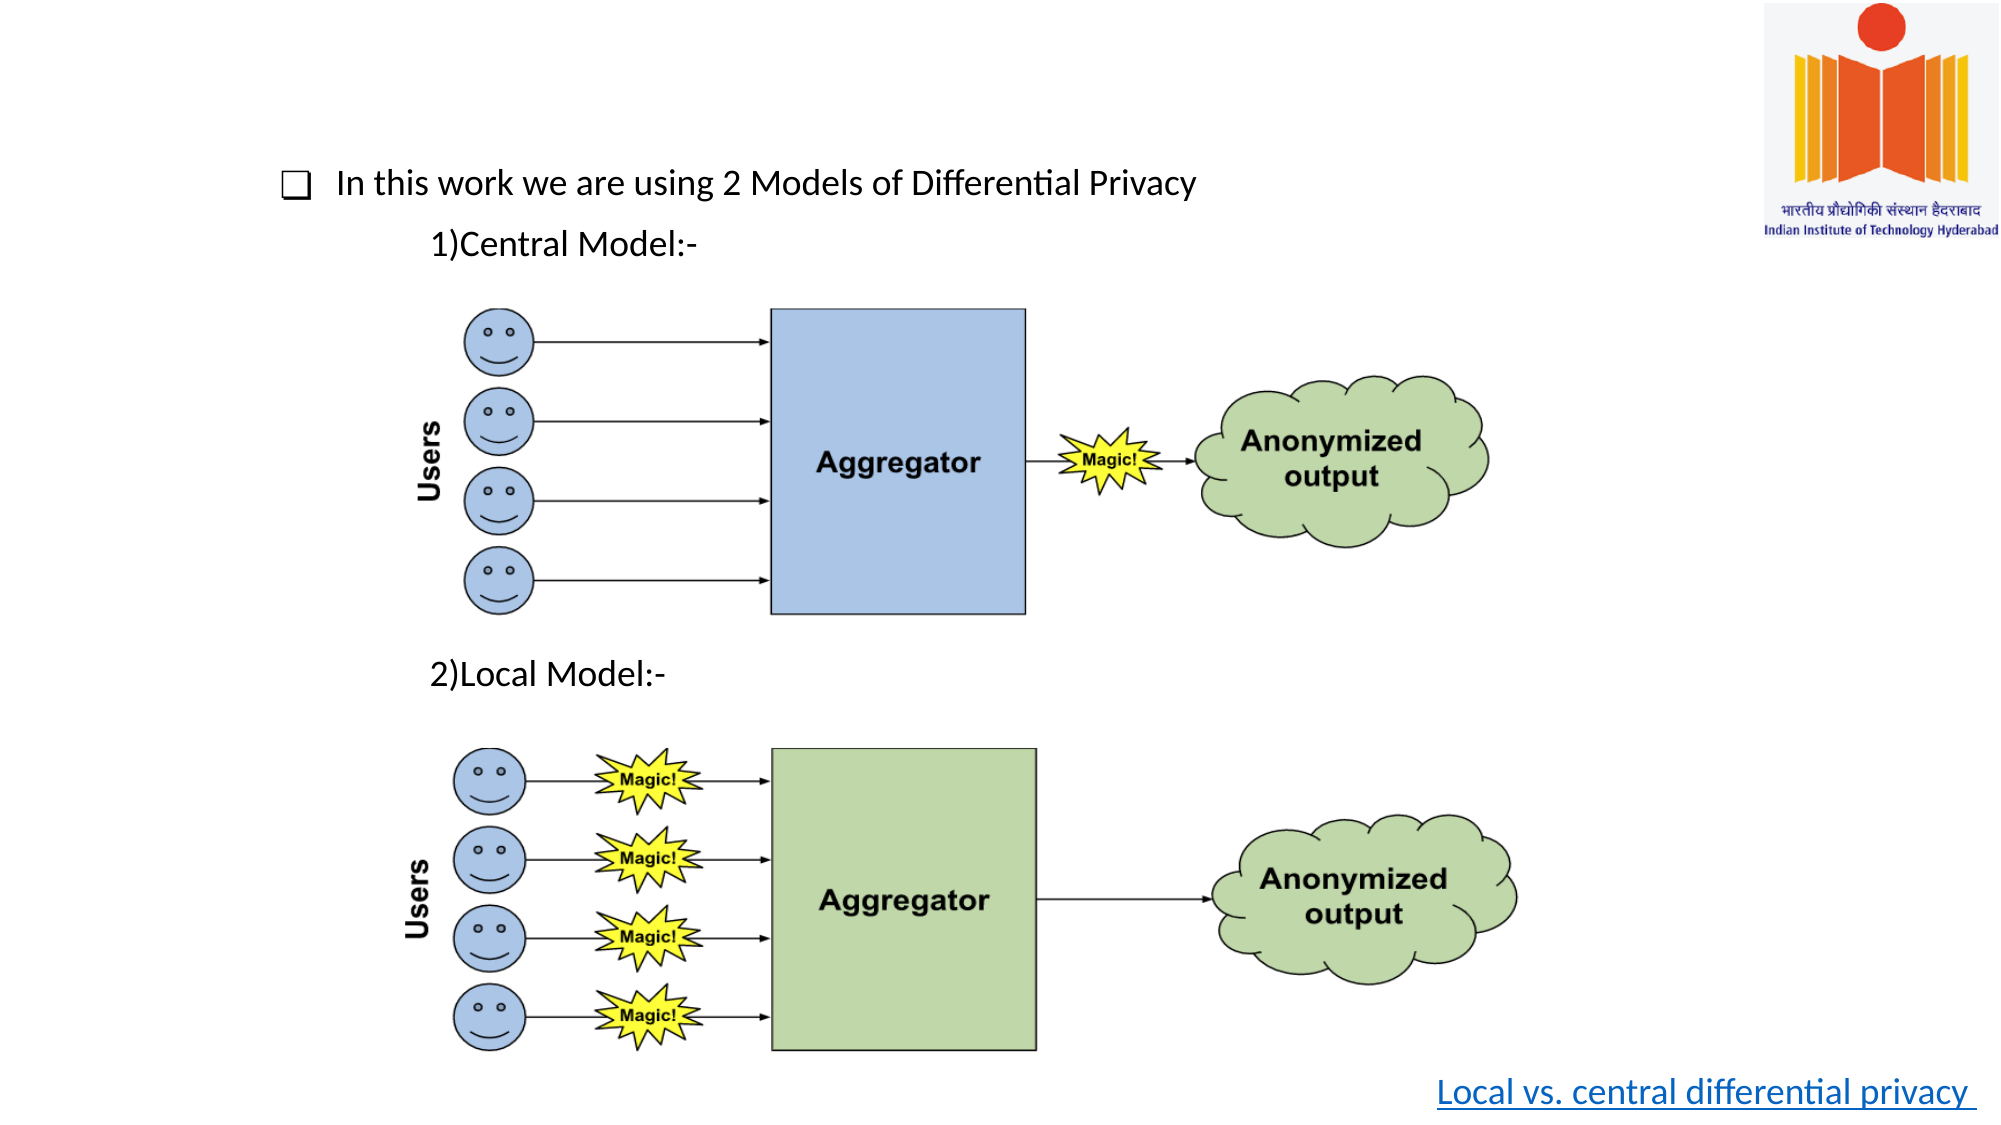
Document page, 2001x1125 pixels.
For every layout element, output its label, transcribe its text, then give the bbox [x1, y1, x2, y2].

picture [381, 718, 1531, 1091]
subtitle In this work we are using 2 Models of Differential Privacy 1)Central Model:- 2)Local Model:- [264, 155, 1765, 773]
text_box Local vs. central differential privacy [1421, 1059, 2000, 1120]
picture [381, 276, 1531, 687]
picture [1764, 1, 2000, 242]
